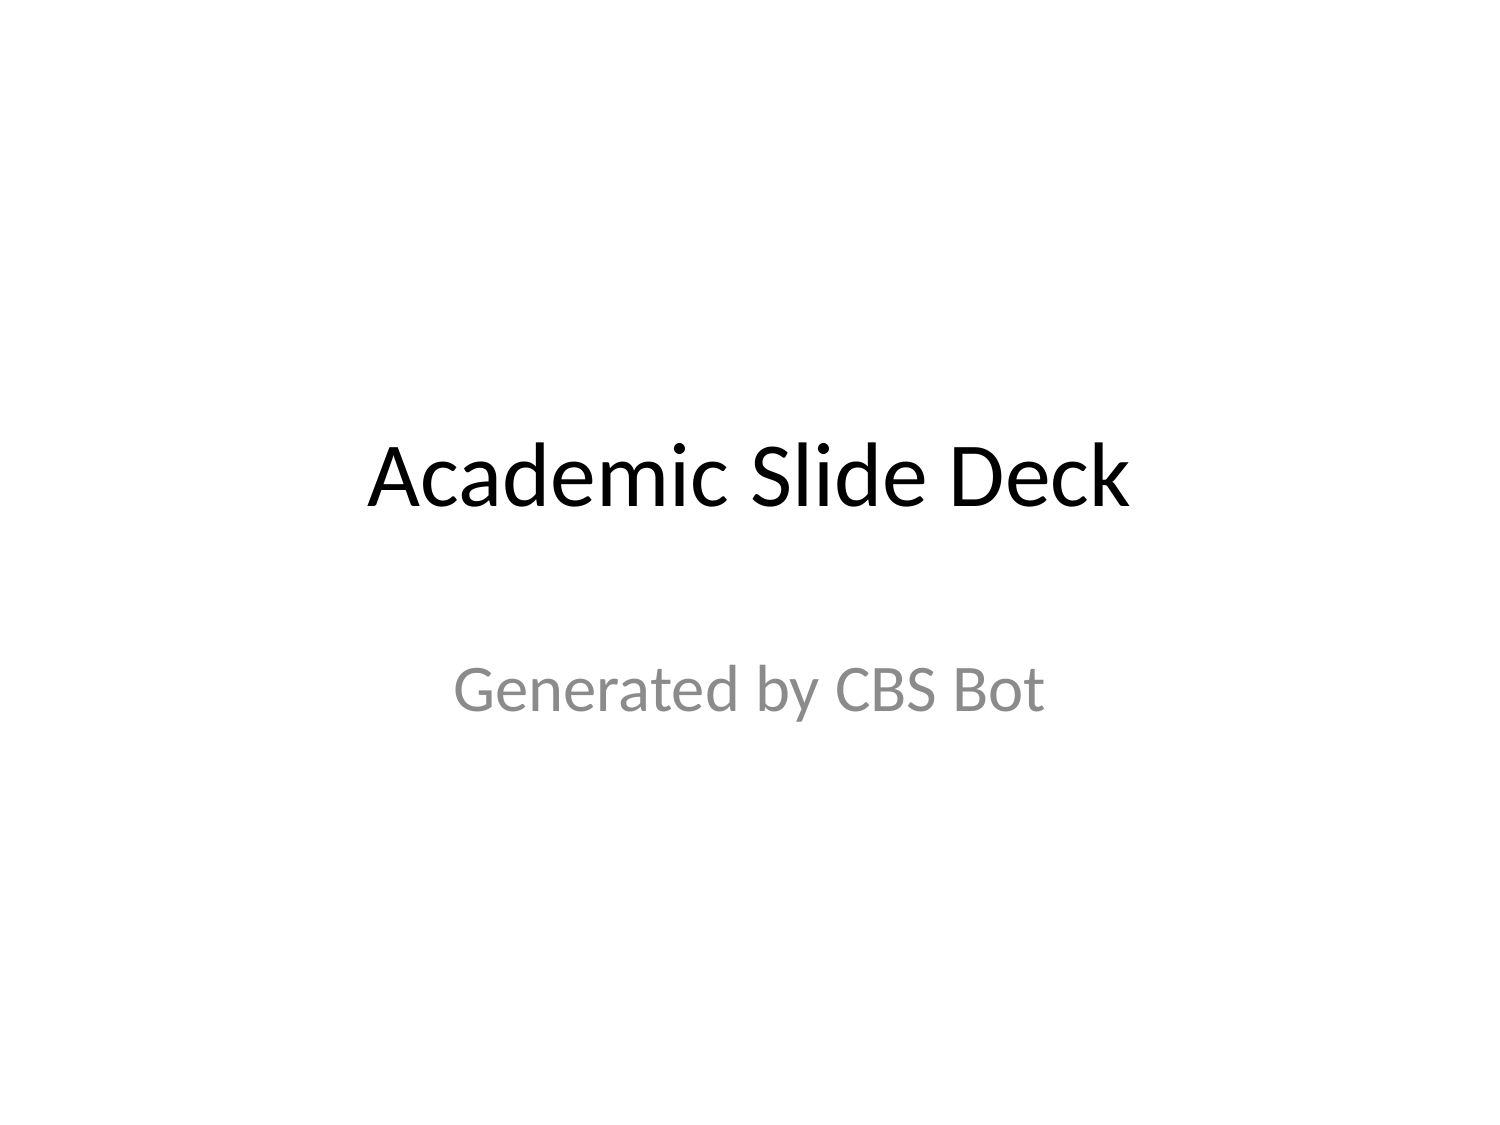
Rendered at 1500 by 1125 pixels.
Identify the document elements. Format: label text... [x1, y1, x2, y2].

subtitle Generated by CBS Bot [225, 637, 1275, 925]
title Academic Slide Deck [112, 349, 1388, 591]
